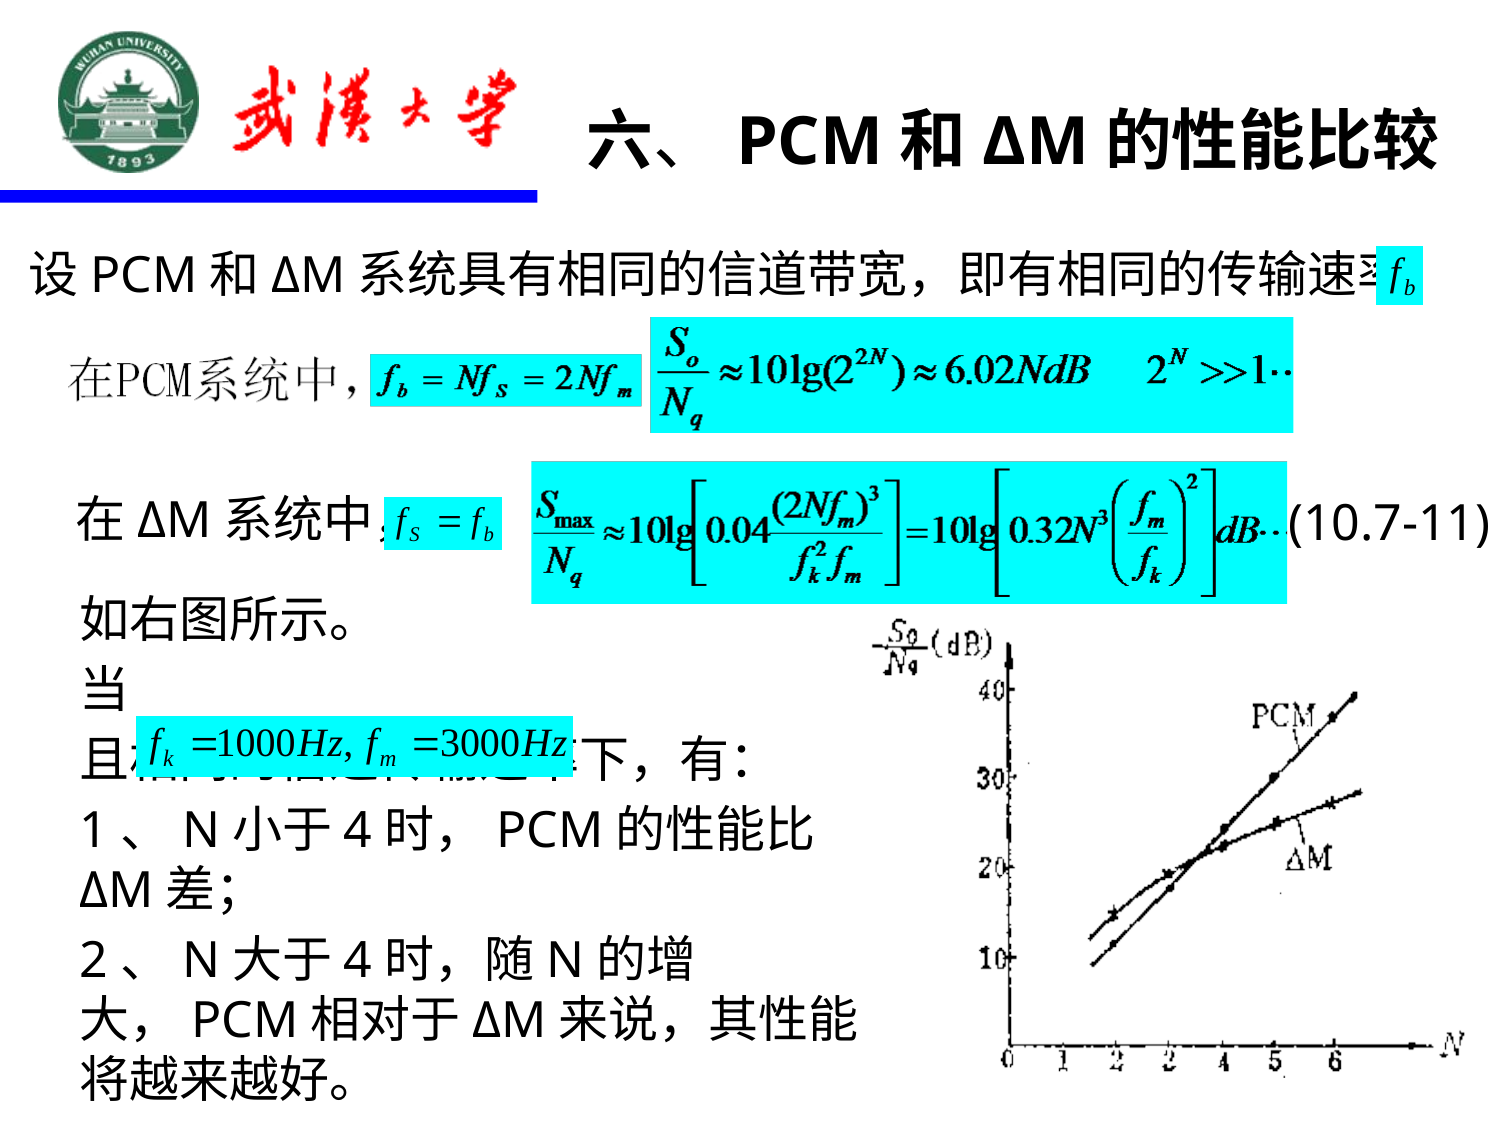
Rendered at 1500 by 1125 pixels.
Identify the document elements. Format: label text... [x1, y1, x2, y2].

text_box 在ΔM系统中， [60, 479, 450, 555]
text_box 六、PCM和ΔM的性能比较 [554, 90, 1471, 185]
text_box 如右图所示。 当 且相同的信道传输速率下，有： 1、N小于4时，PCM的性能比ΔM差； 2、N大于4时，随N的增大，PCM相对于ΔM来说，其性能将越来越好。 [64, 580, 916, 1115]
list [855, 609, 1495, 1078]
picture [34, 316, 1294, 433]
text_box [135, 715, 574, 777]
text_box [5, 30, 532, 197]
picture [530, 459, 1288, 607]
text_box (10.7-11) [1292, 494, 1500, 558]
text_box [1375, 246, 1424, 306]
text_box 设PCM和ΔM系统具有相同的信道带宽，即有相同的传输速率 [13, 234, 1423, 310]
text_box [383, 496, 503, 551]
